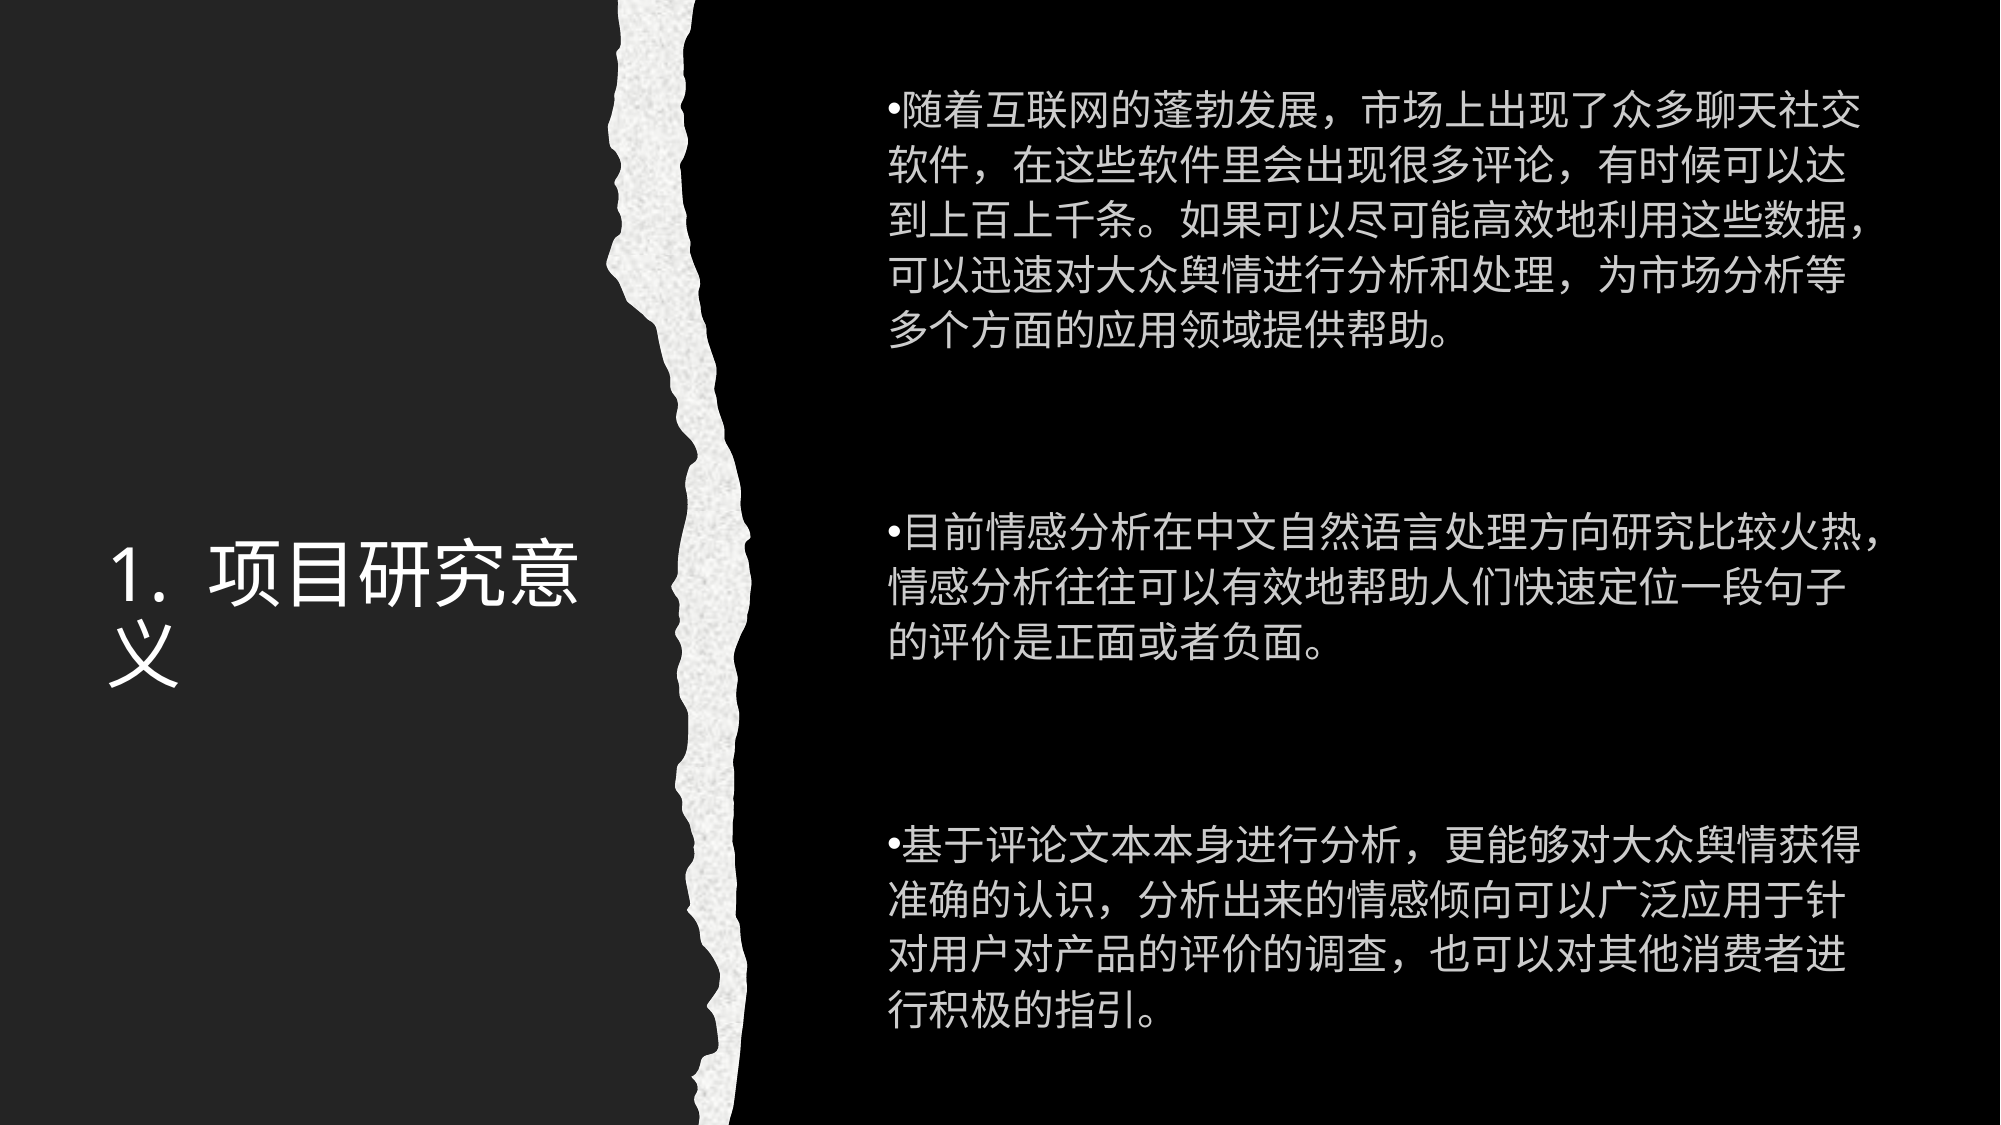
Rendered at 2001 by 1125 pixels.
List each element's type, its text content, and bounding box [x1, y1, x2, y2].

text_box [752, 0, 2000, 1125]
text_box 随着互联网的蓬勃发展，市场上出现了众多聊天社交软件，在这些软件里会出现很多评论，有时候可以达到上百上千条。如果可以尽可能高效地利用这些数据，可以迅速对大众舆情进行分析和处理，为市场分析等多个方面的应用领域提供帮助。 目前情感分析在中文自然语言处理方向研究比较火热，情感分析往往可以有效地帮助人们快速定位一段句子的评价是正面或者负面。 基于评论文本本身进行分析，更能够对大众舆情获得准确的认识，分析出来的情感倾向可以广泛应用于针对用户对产品的评价的调查，也可以对其他消费者进行积极的指引。 [872, 71, 1880, 720]
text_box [0, 0, 752, 1125]
